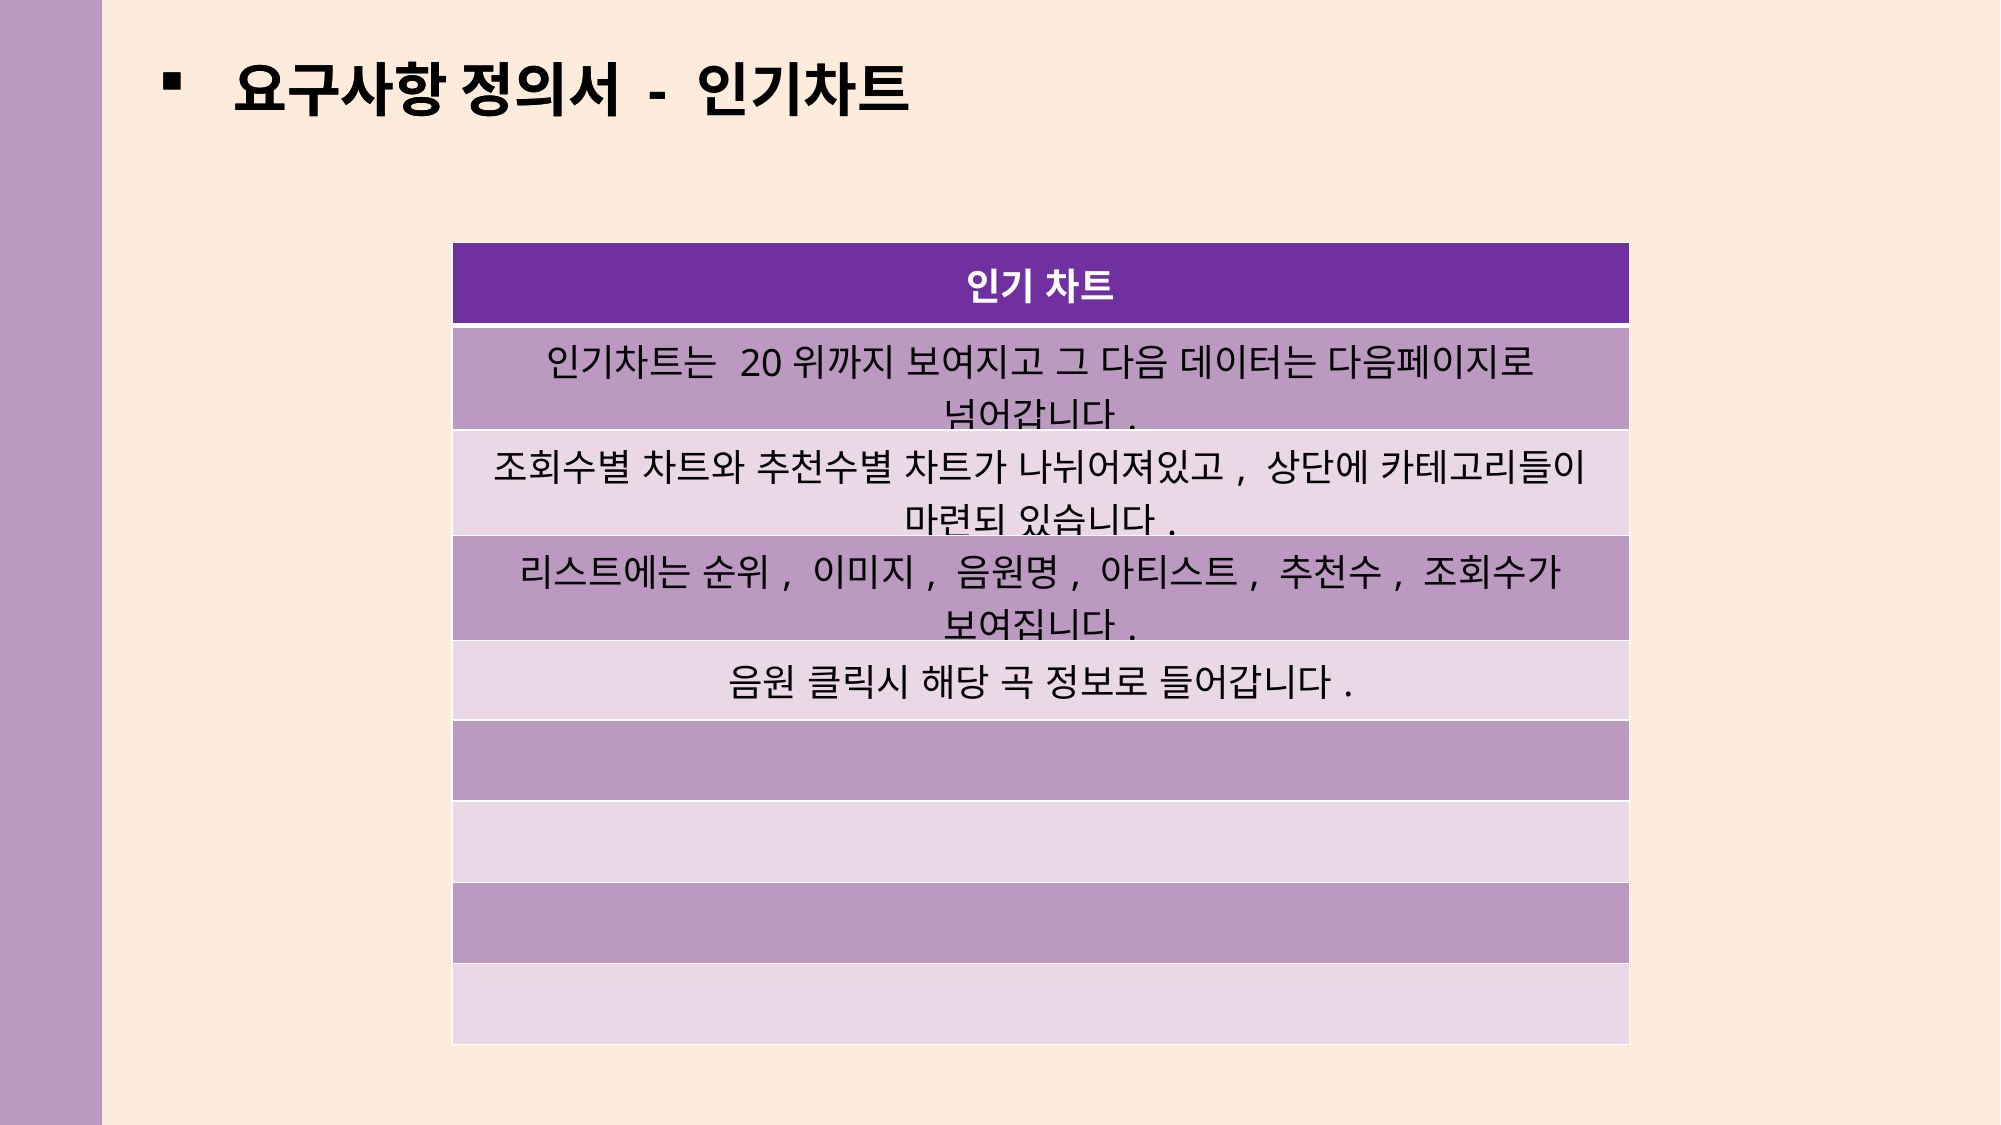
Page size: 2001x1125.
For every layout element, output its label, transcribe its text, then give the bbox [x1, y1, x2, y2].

table_cell [453, 883, 1629, 963]
table_cell 조회수별 차트와 추천수별 차트가 나뉘어져있고, 상단에 카테고리들이 마련되 있습니다. [453, 431, 1629, 535]
table_cell [453, 802, 1629, 882]
table_cell [453, 721, 1629, 800]
text_box 요구사항 정의서 - 인기차트 [143, 45, 1177, 131]
table_cell 인기차트는 20위까지 보여지고 그 다음 데이터는 다음페이지로 넘어갑니다. [453, 328, 1629, 429]
table_cell 음원 클릭시 해당 곡 정보로 들어갑니다. [453, 641, 1629, 719]
table_cell [453, 964, 1629, 1044]
table_cell 리스트에는 순위, 이미지, 음원명, 아티스트, 추천수, 조회수가 보여집니다. [453, 536, 1629, 640]
table_header 인기 차트 [453, 243, 1629, 323]
